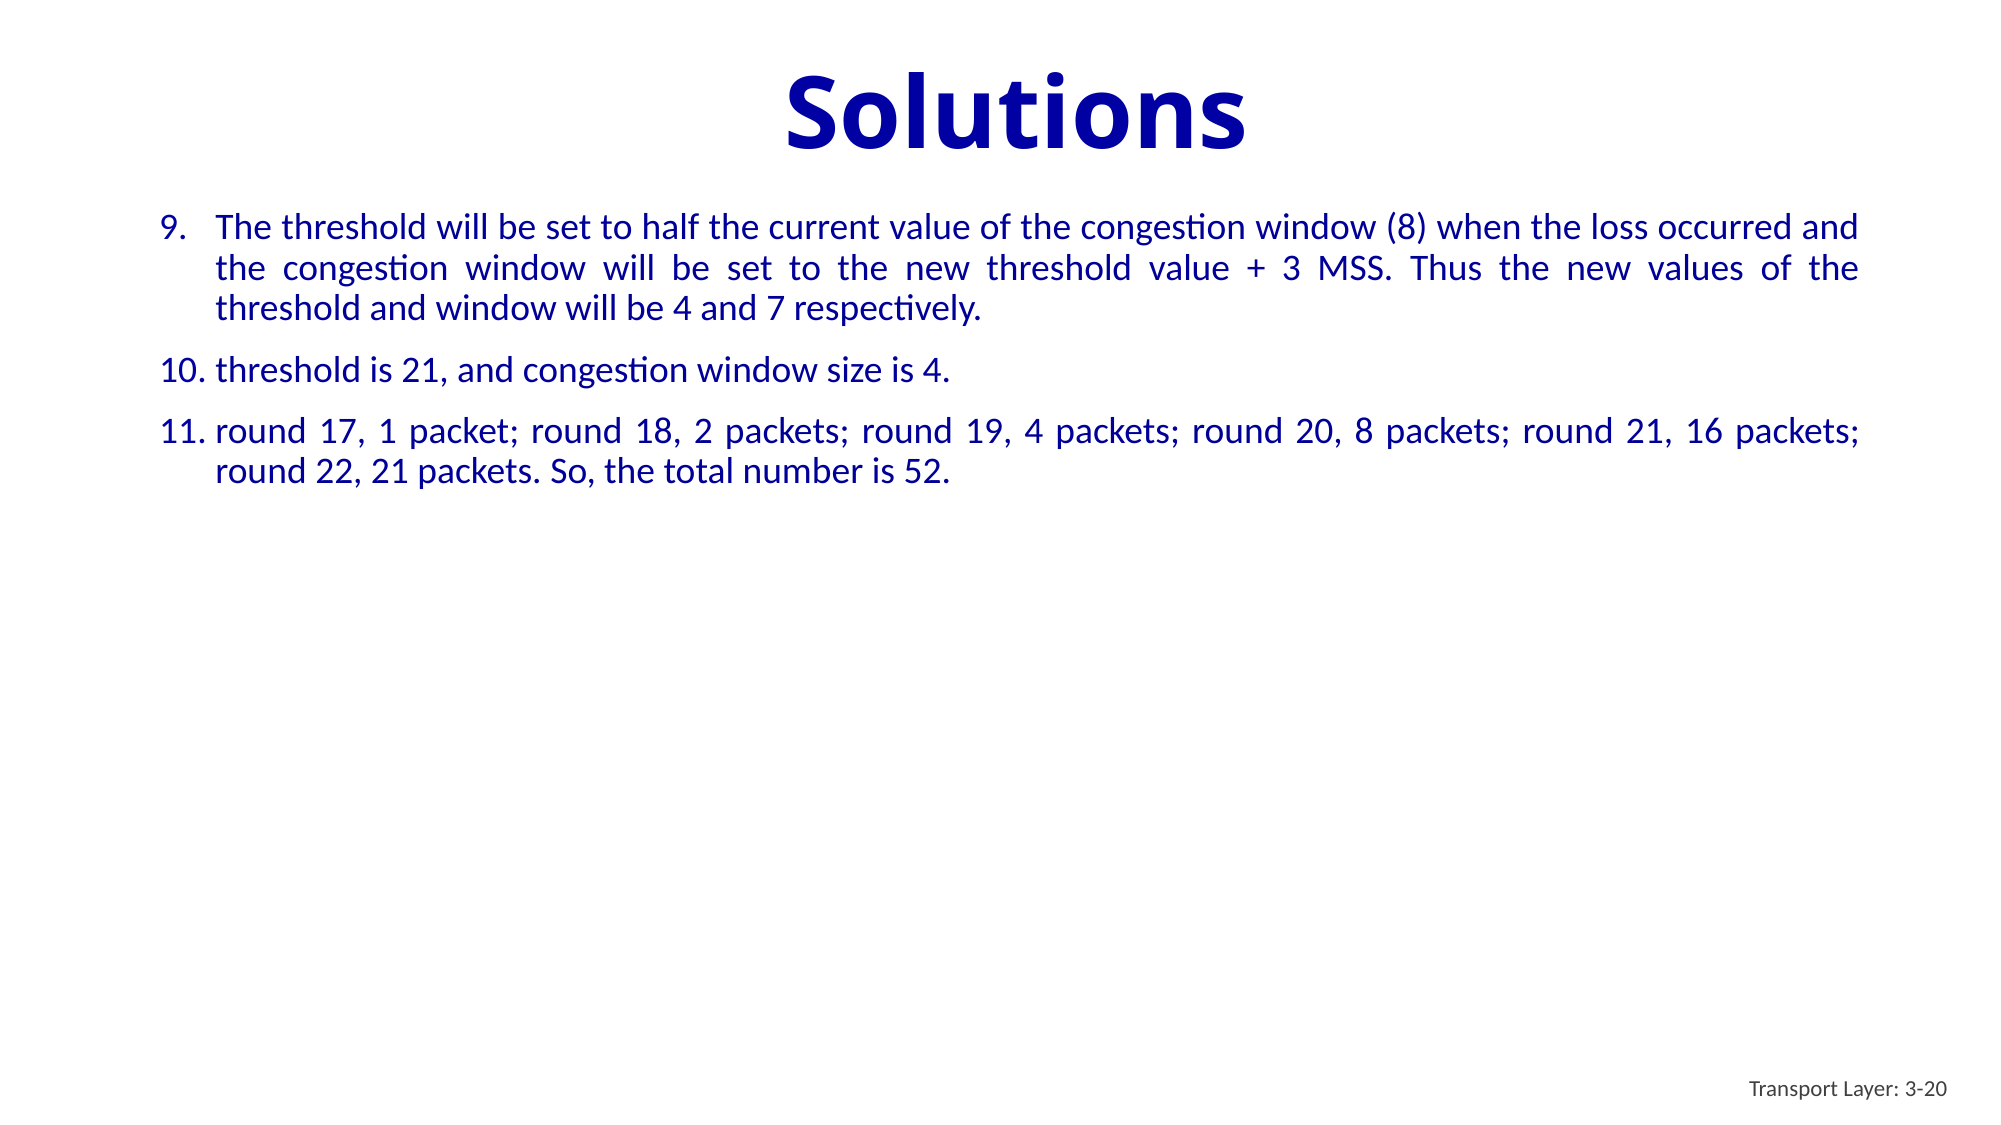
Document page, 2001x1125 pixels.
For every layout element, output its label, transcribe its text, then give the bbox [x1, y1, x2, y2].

text_box The threshold will be set to half the current value of the congestion window (8) when the loss occurred and the congestion window will be set to the new threshold value + 3 MSS. Thus the new values of the threshold and window will be 4 and 7 respectively. threshold is 21, and congestion window size is 4. round 17, 1 packet; round 18, 2 packets; round 19, 4 packets; round 20, 8 packets; round 21, 16 packets; round 22, 21 packets. So, the total number is 52. [122, 200, 1877, 1117]
slide_number Transport Layer: 3-20 [1512, 1056, 1963, 1117]
title Solutions [128, 42, 1906, 190]
